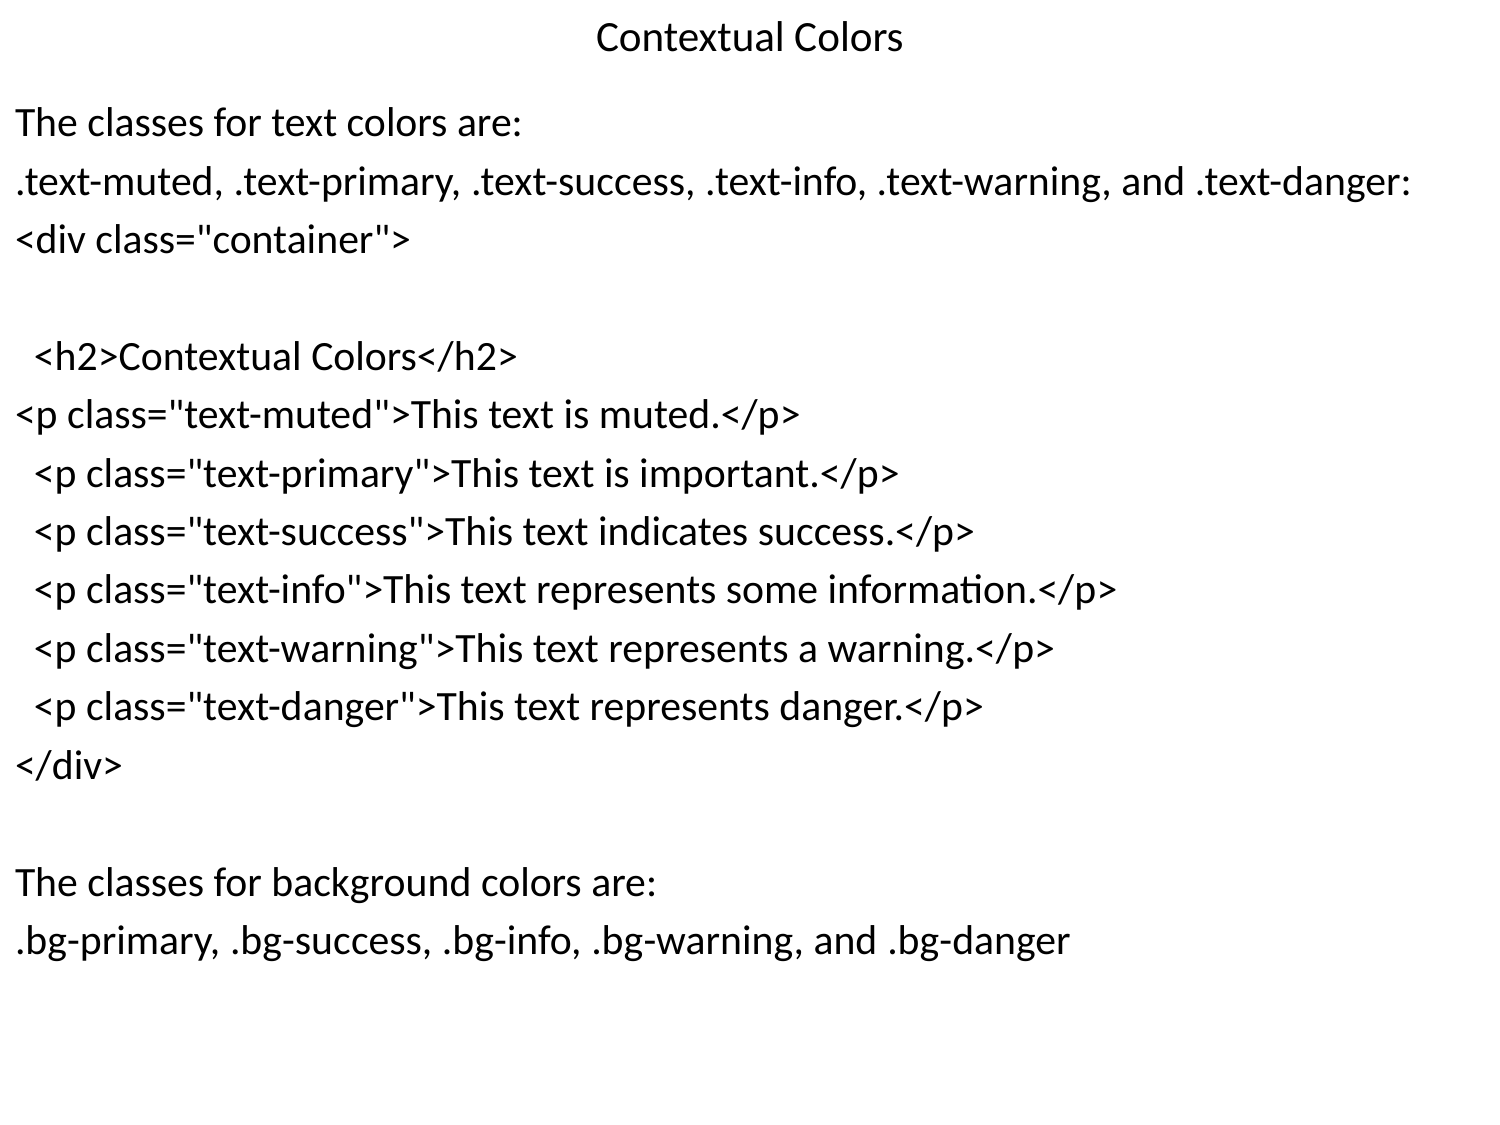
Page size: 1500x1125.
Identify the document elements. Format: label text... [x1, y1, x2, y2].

title Contextual Colors [75, 0, 1425, 68]
list The classes for text colors are: .text-muted, .text-primary, .text-success, .text-info, .text-warning, and .text-danger: <div class="container"> <h2>Contextual Colors</h2> <p class="text-muted">This text is muted.</p> <p class="text-primary">This text is important.</p> <p class="text-success">This text indicates success.</p> <p class="text-info">This text represents some information.</p> <p class="text-warning">This text represents a warning.</p> <p class="text-danger">This text represents danger.</p> </div> The classes for background colors are: .bg-primary, .bg-success, .bg-info, .bg-warning, and .bg-danger [0, 87, 1500, 1125]
